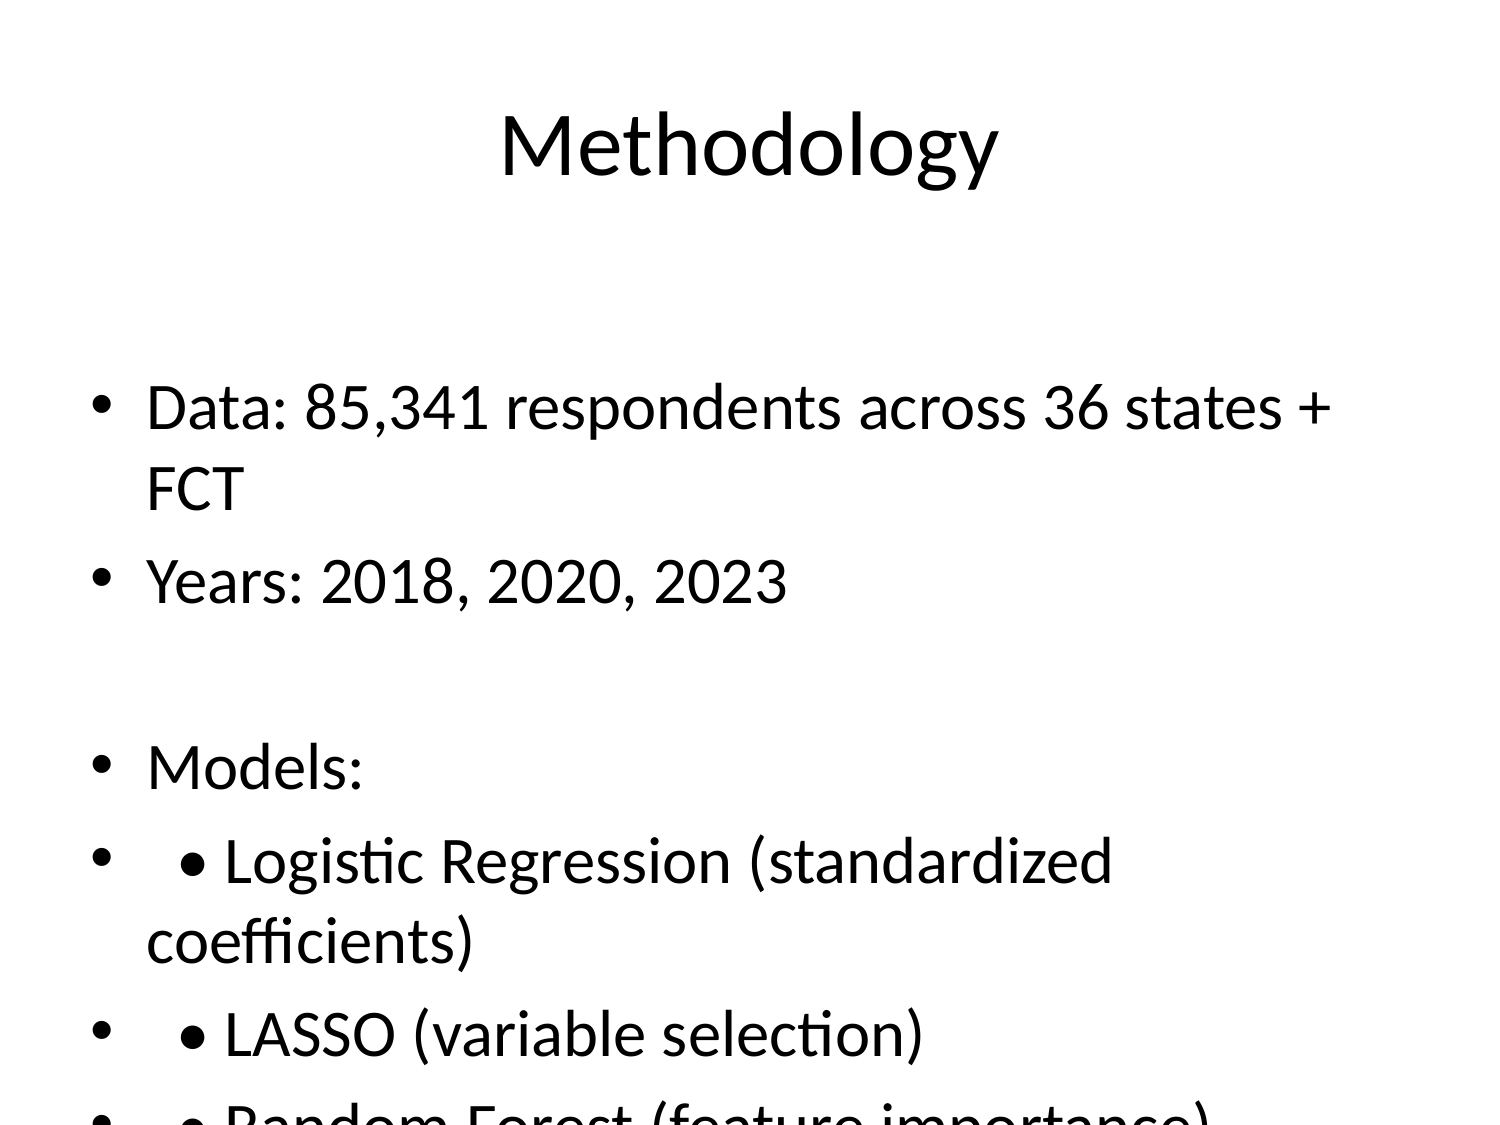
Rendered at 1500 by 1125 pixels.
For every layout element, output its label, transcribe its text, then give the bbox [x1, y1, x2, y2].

list Data: 85,341 respondents across 36 states + FCT Years: 2018, 2020, 2023 Models: • Logistic Regression (standardized coefficients) • LASSO (variable selection) • Random Forest (feature importance) • XGBoost + SHAP (marginal contributions) Performance: 89-92% accuracy, 0.94-0.98 ROC-AUC [75, 262, 1425, 1005]
title Methodology [75, 45, 1425, 233]
